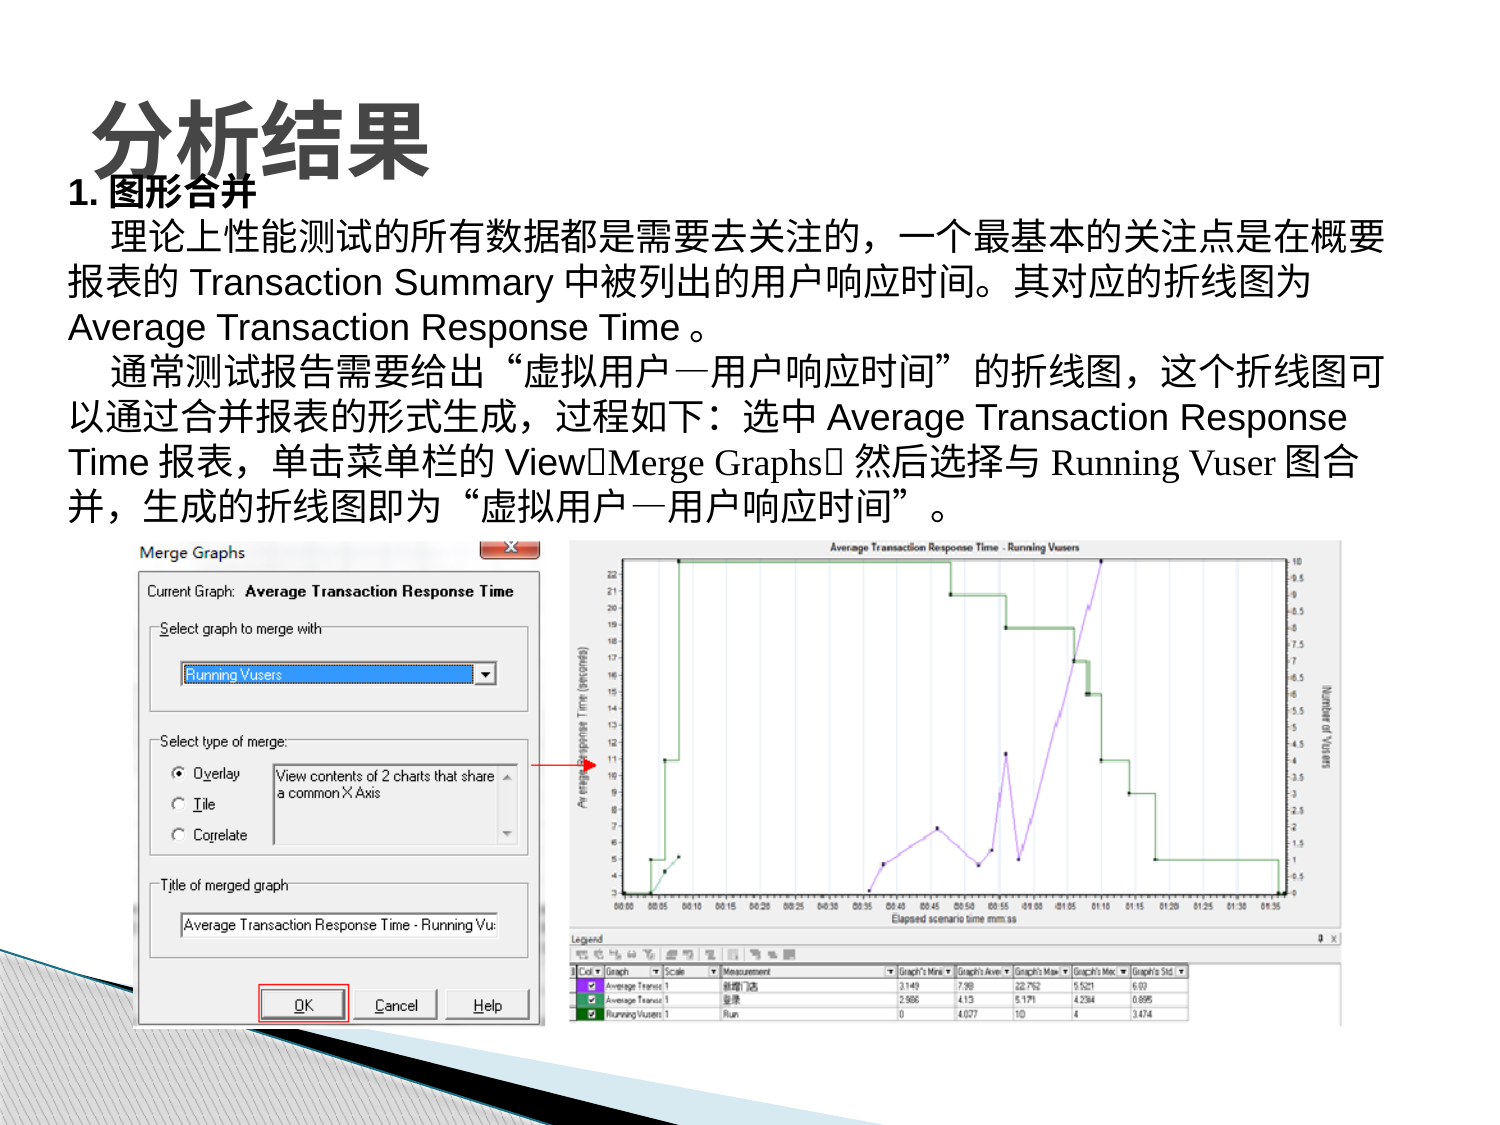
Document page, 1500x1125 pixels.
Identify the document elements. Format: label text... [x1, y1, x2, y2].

title 分析结果 [75, 45, 1425, 233]
text_box 1.图形合并 理论上性能测试的所有数据都是需要去关注的，一个最基本的关注点是在概要报表的Transaction Summary中被列出的用户响应时间。其对应的折线图为Average Transaction Response Time。 通常测试报告需要给出“虚拟用户—用户响应时间”的折线图，这个折线图可以通过合并报表的形式生成，过程如下：选中Average Transaction Response Time报表，单击菜单栏的ViewMerge Graphs然后选择与Running Vuser图合并，生成的折线图即为“虚拟用户—用户响应时间”。 [53, 160, 1424, 536]
picture [133, 539, 1343, 1029]
